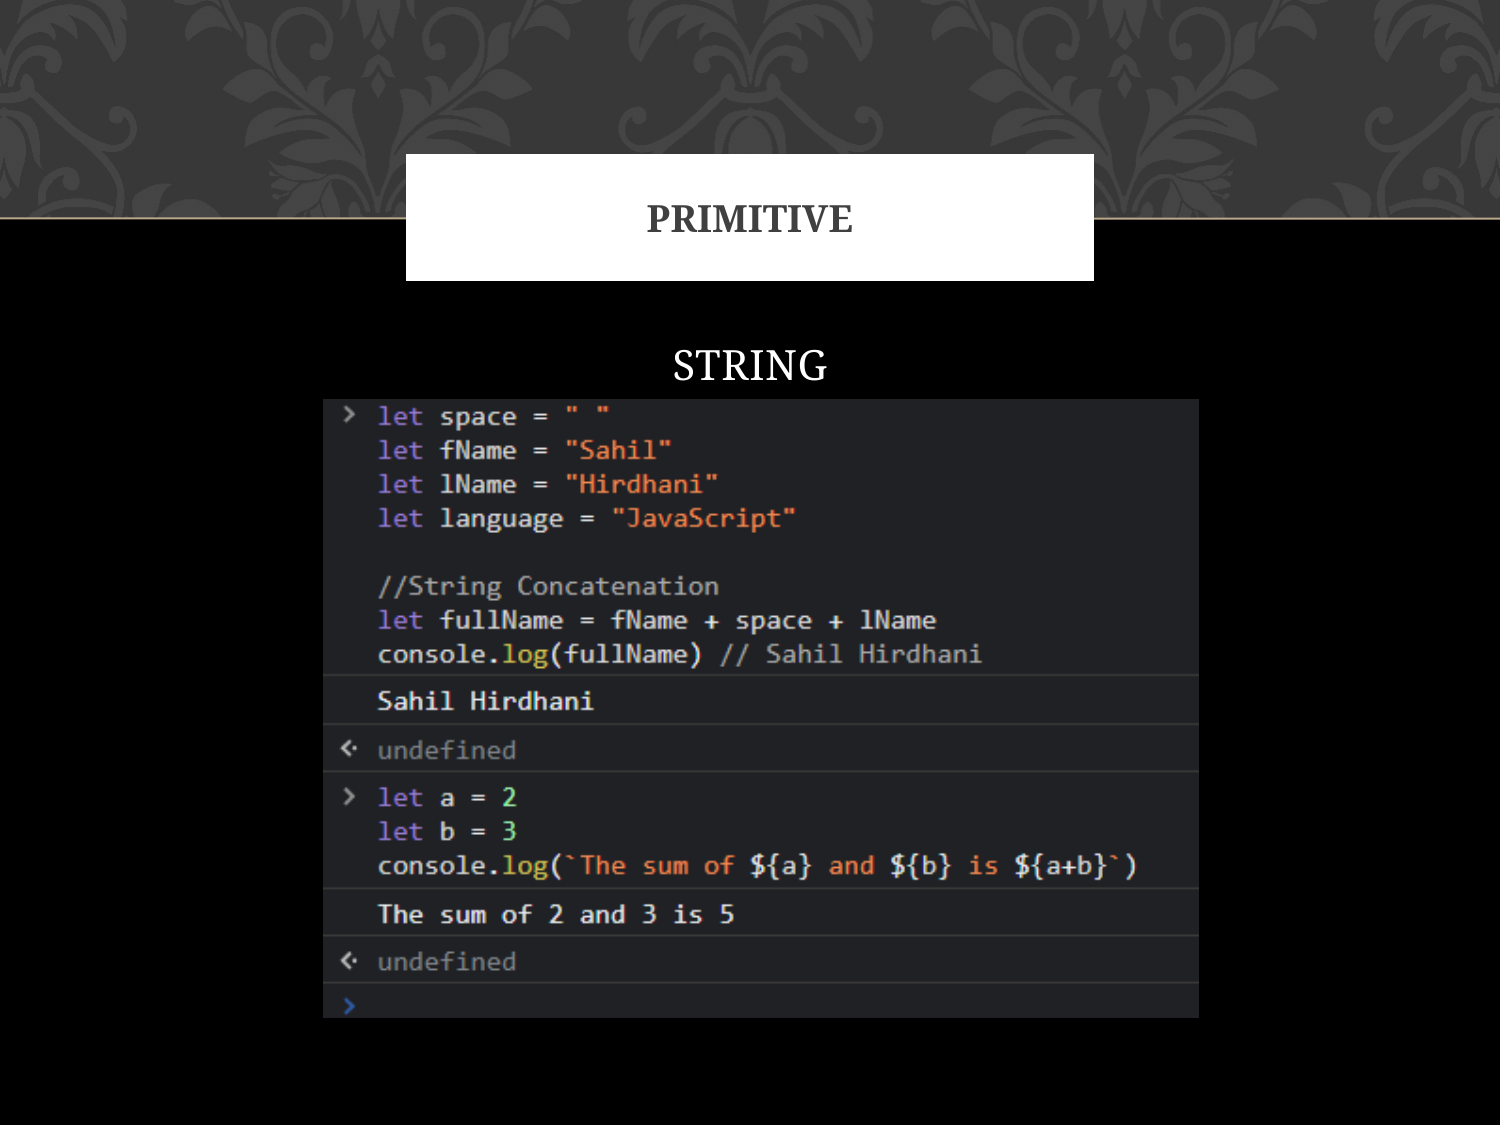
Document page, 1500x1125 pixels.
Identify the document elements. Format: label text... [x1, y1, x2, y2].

title Primitive [406, 154, 1094, 281]
picture [323, 399, 1199, 1018]
list STRING [75, 331, 1425, 1000]
